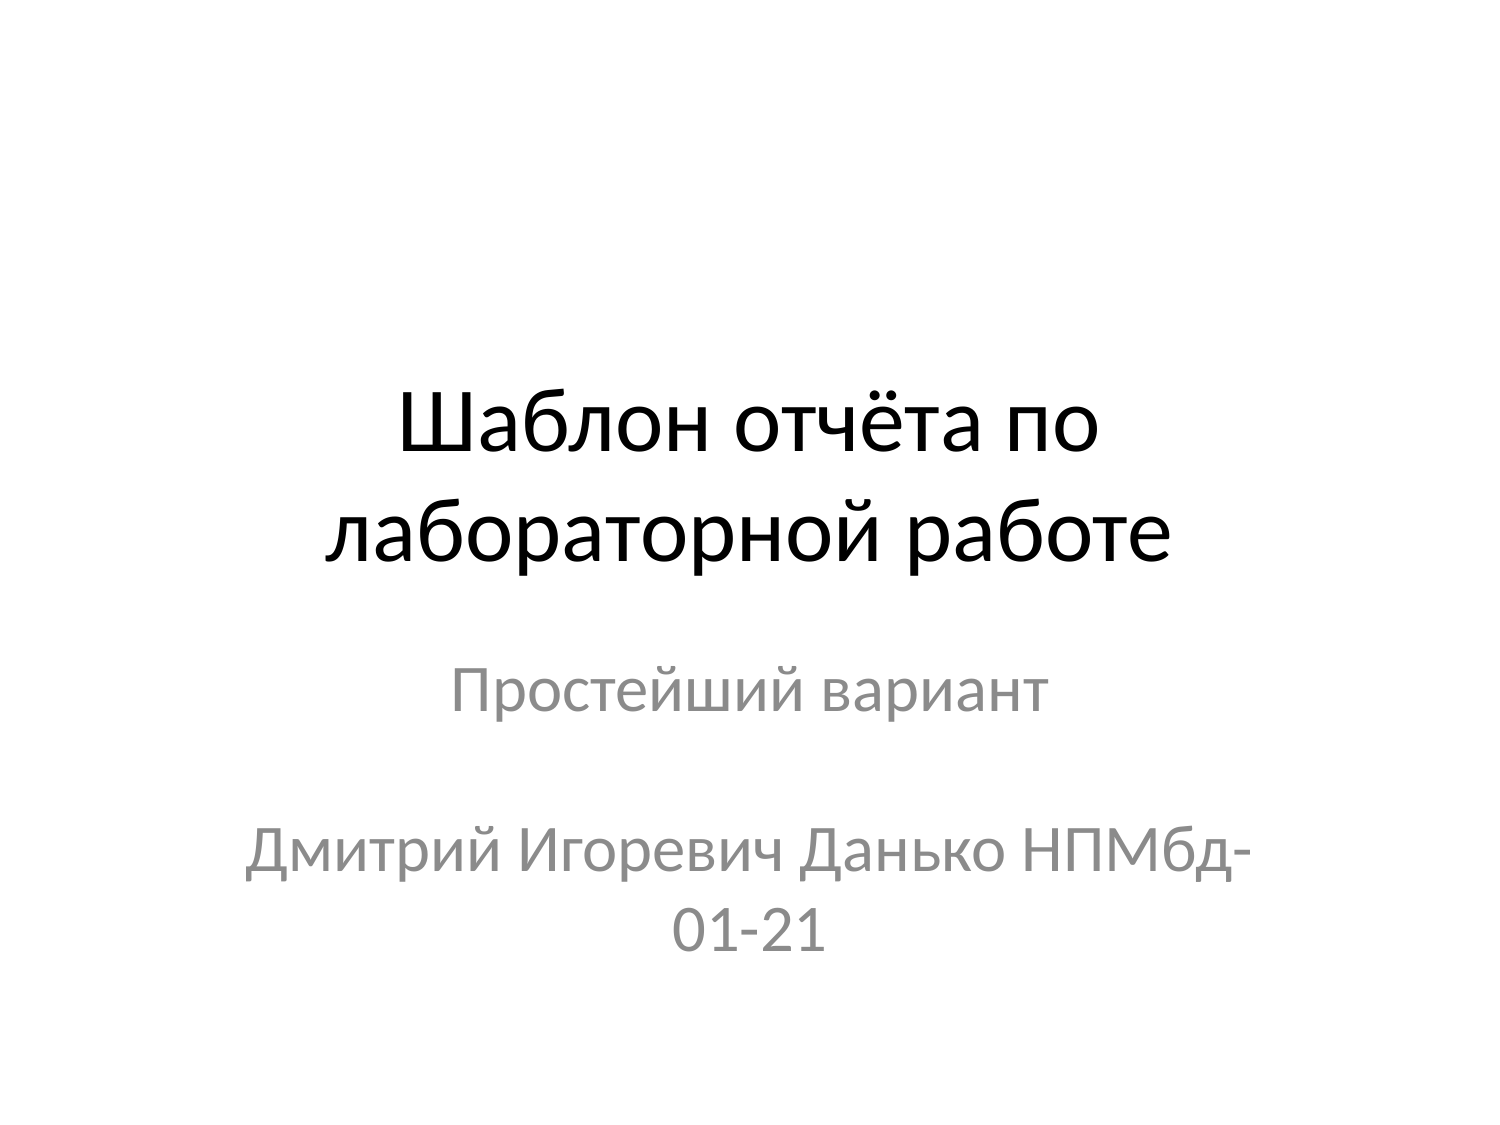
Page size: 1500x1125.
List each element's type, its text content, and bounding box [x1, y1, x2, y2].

title Шаблон отчёта по лабораторной работе [112, 349, 1388, 591]
subtitle Простейший вариант Дмитрий Игоревич Данько НПМбд-01-21 [225, 637, 1275, 925]
